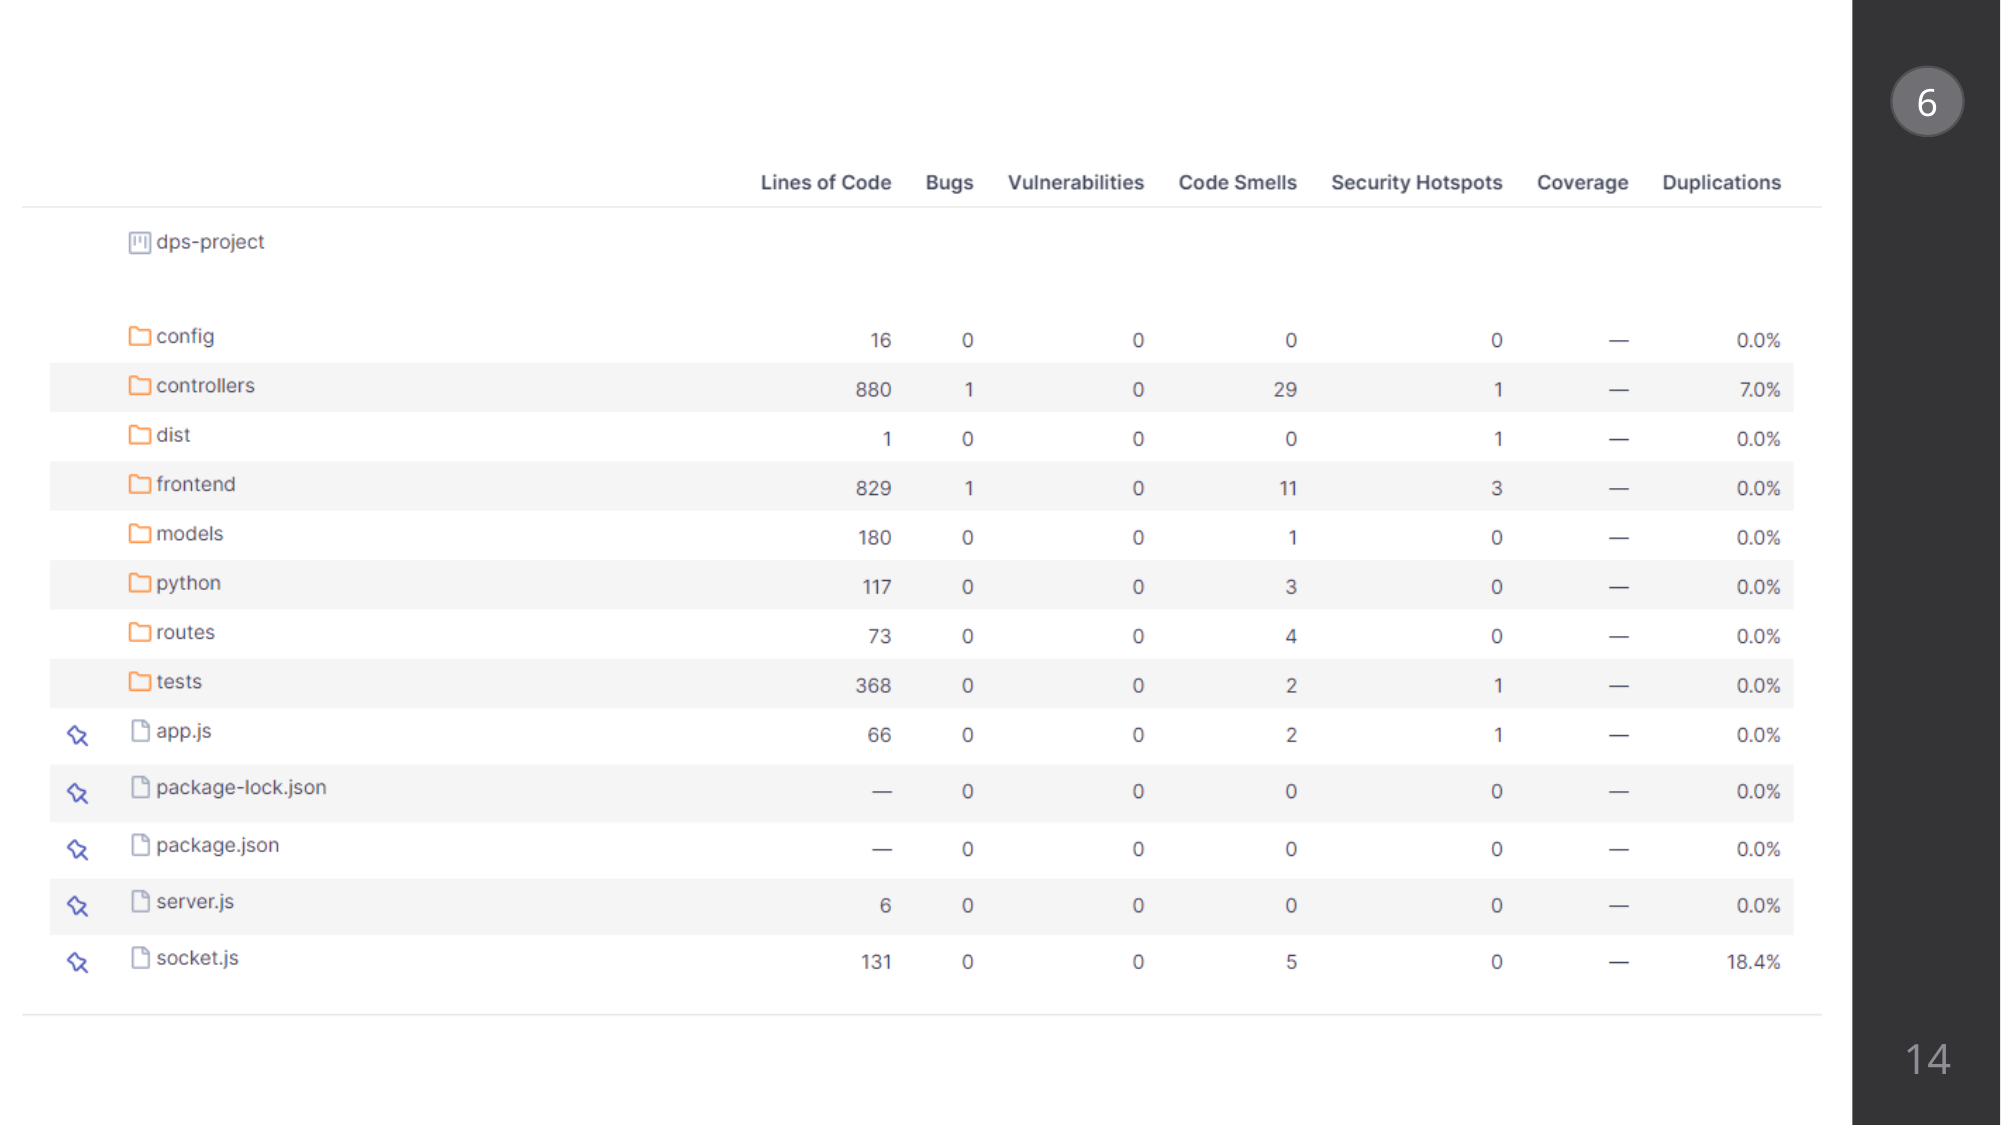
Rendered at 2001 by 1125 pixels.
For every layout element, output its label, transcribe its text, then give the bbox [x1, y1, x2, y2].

text_box 6 [1890, 65, 1965, 138]
picture [21, 135, 1822, 1017]
slide_number 14 [1852, 1012, 2000, 1110]
